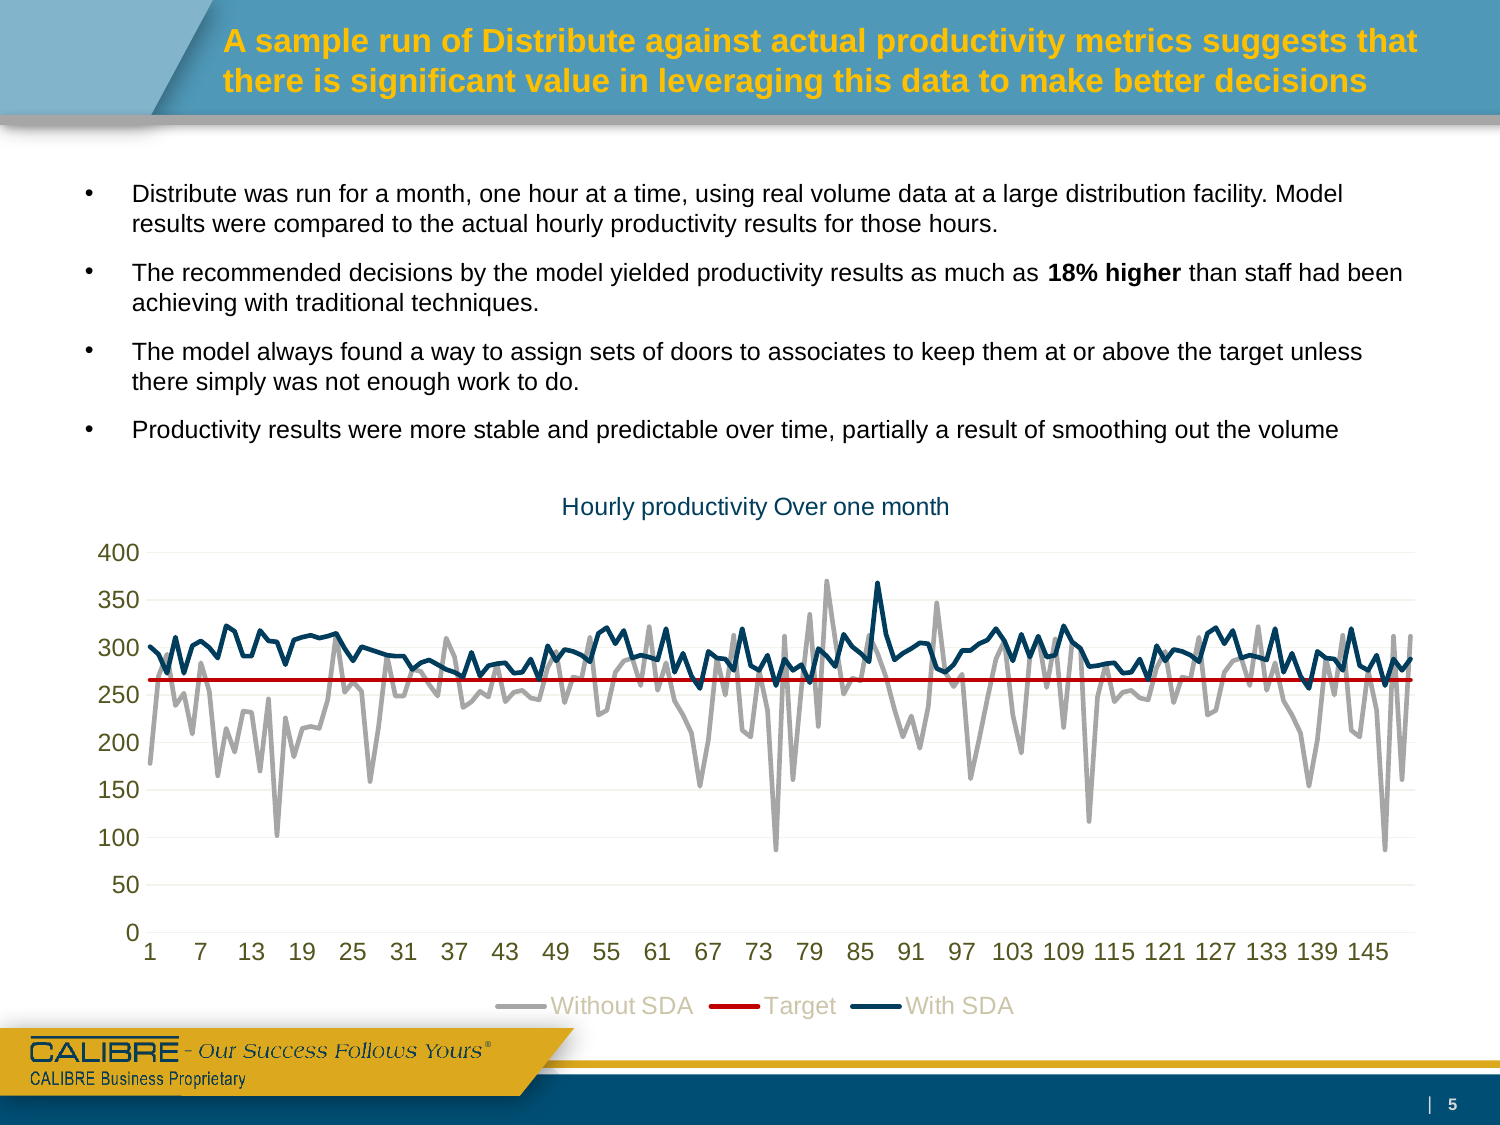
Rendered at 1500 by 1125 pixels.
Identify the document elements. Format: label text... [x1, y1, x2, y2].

chart [70, 467, 1443, 1026]
title A sample run of Distribute against actual productivity metrics suggests that there is significant value in leveraging this data to make better decisions [207, 9, 1500, 109]
picture [192, 1039, 491, 1062]
text_box Distribute was run for a month, one hour at a time, using real volume data at a large distribution facility. Model results were compared to the actual hourly productivity results for those hours. The recommended decisions by the model yielded productivity results as much as 18% higher than staff had been achieving with traditional techniques. The model always found a way to assign sets of doors to associates to keep them at or above the target unless there simply was not enough work to do. Productivity results were more stable and predictable over time, partially a result of smoothing out the volume [70, 170, 1438, 452]
picture [30, 1070, 246, 1090]
picture [28, 1036, 180, 1068]
